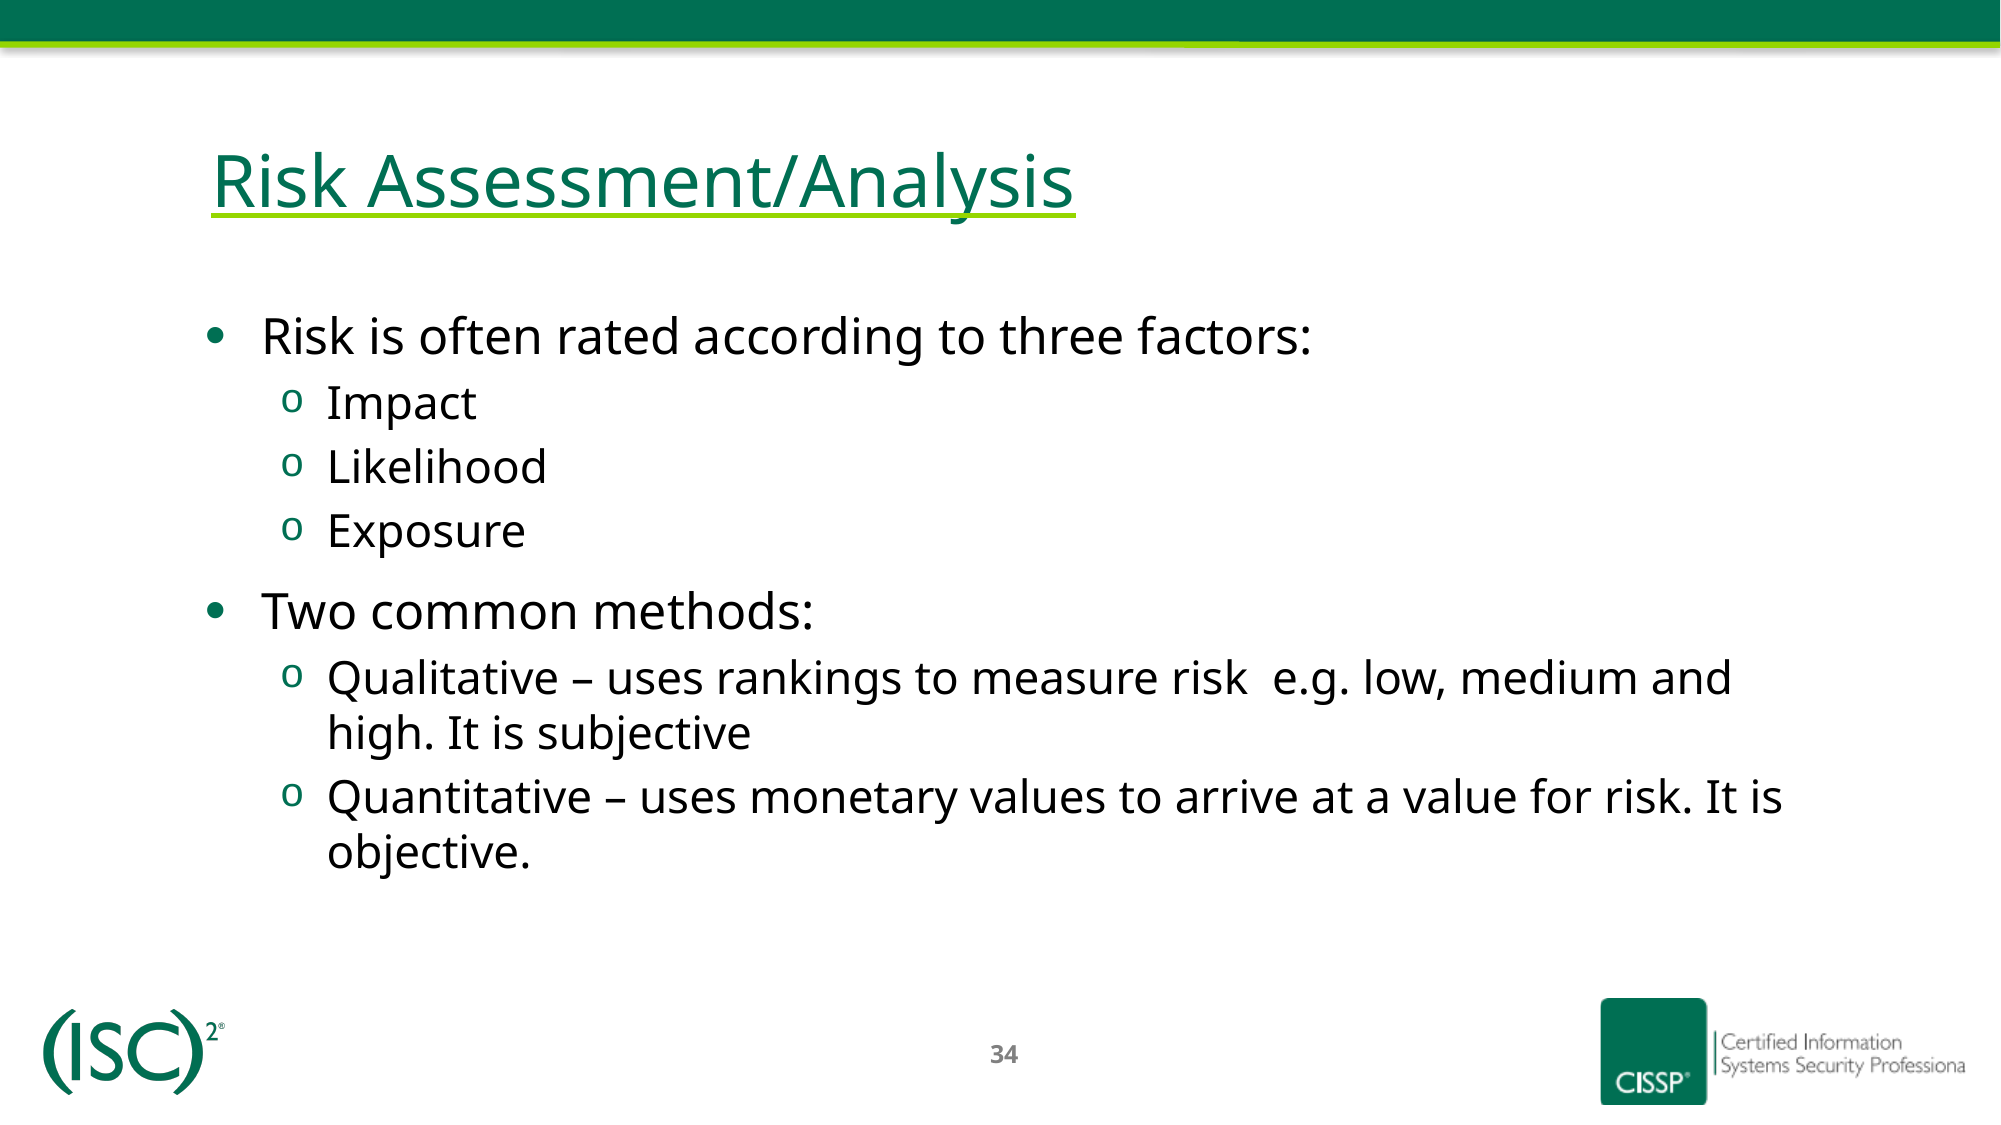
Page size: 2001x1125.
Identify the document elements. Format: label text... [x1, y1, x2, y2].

picture [40, 1005, 228, 1099]
title Risk Assessment/Analysis [196, 91, 1929, 280]
text_box Risk is often rated according to three factors: Impact Likelihood Exposure Two common methods: Qualitative – uses rankings to measure risk e.g. low, medium and high. It is subjective Quantitative – uses monetary values to arrive at a value for risk. It is objective. [189, 297, 1802, 1012]
